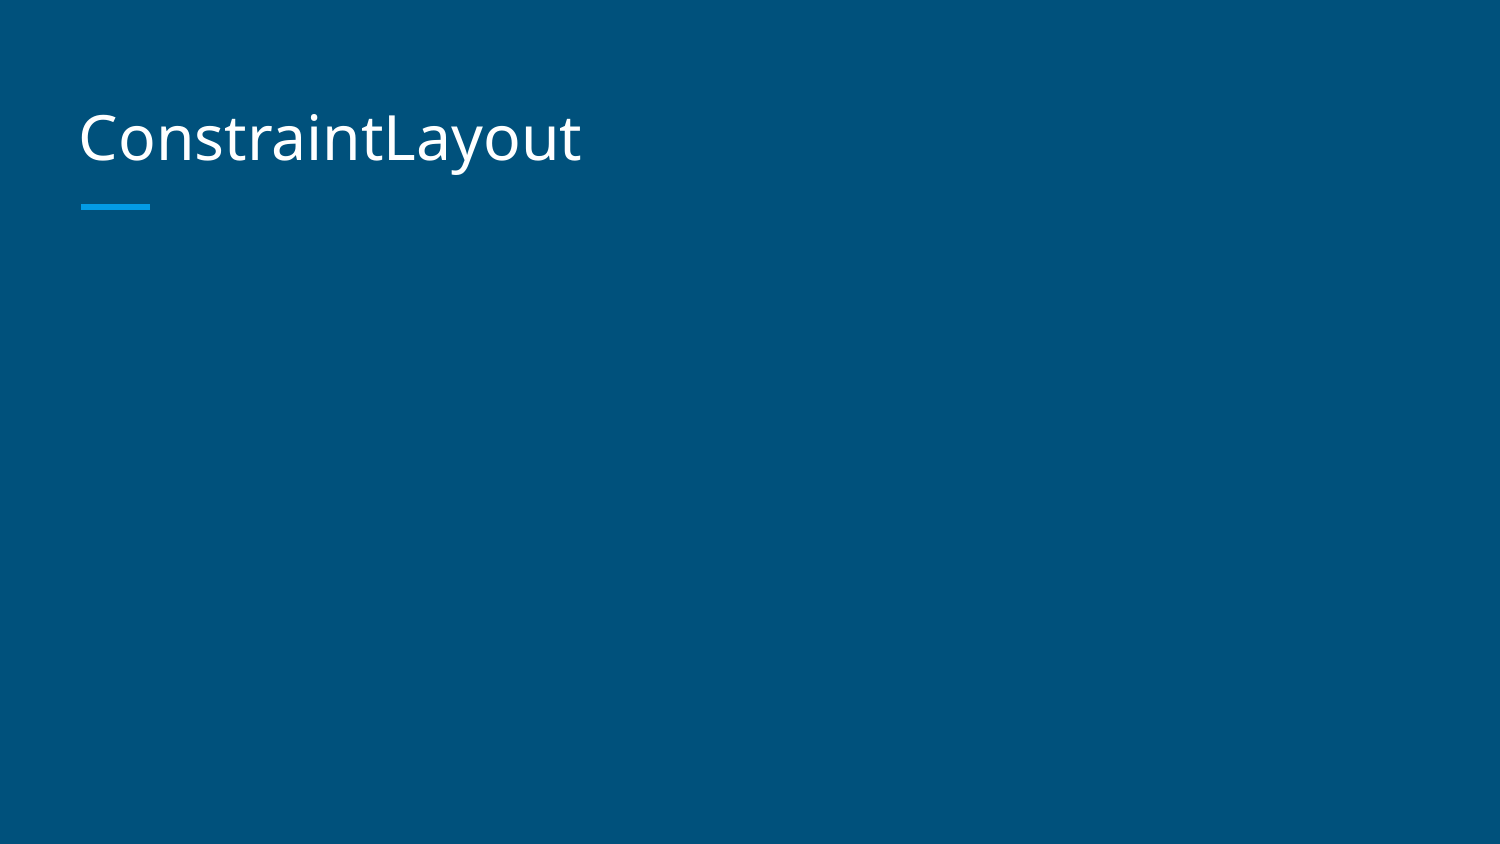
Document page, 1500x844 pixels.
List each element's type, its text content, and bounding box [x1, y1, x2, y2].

title ConstraintLayout [63, 75, 1437, 188]
